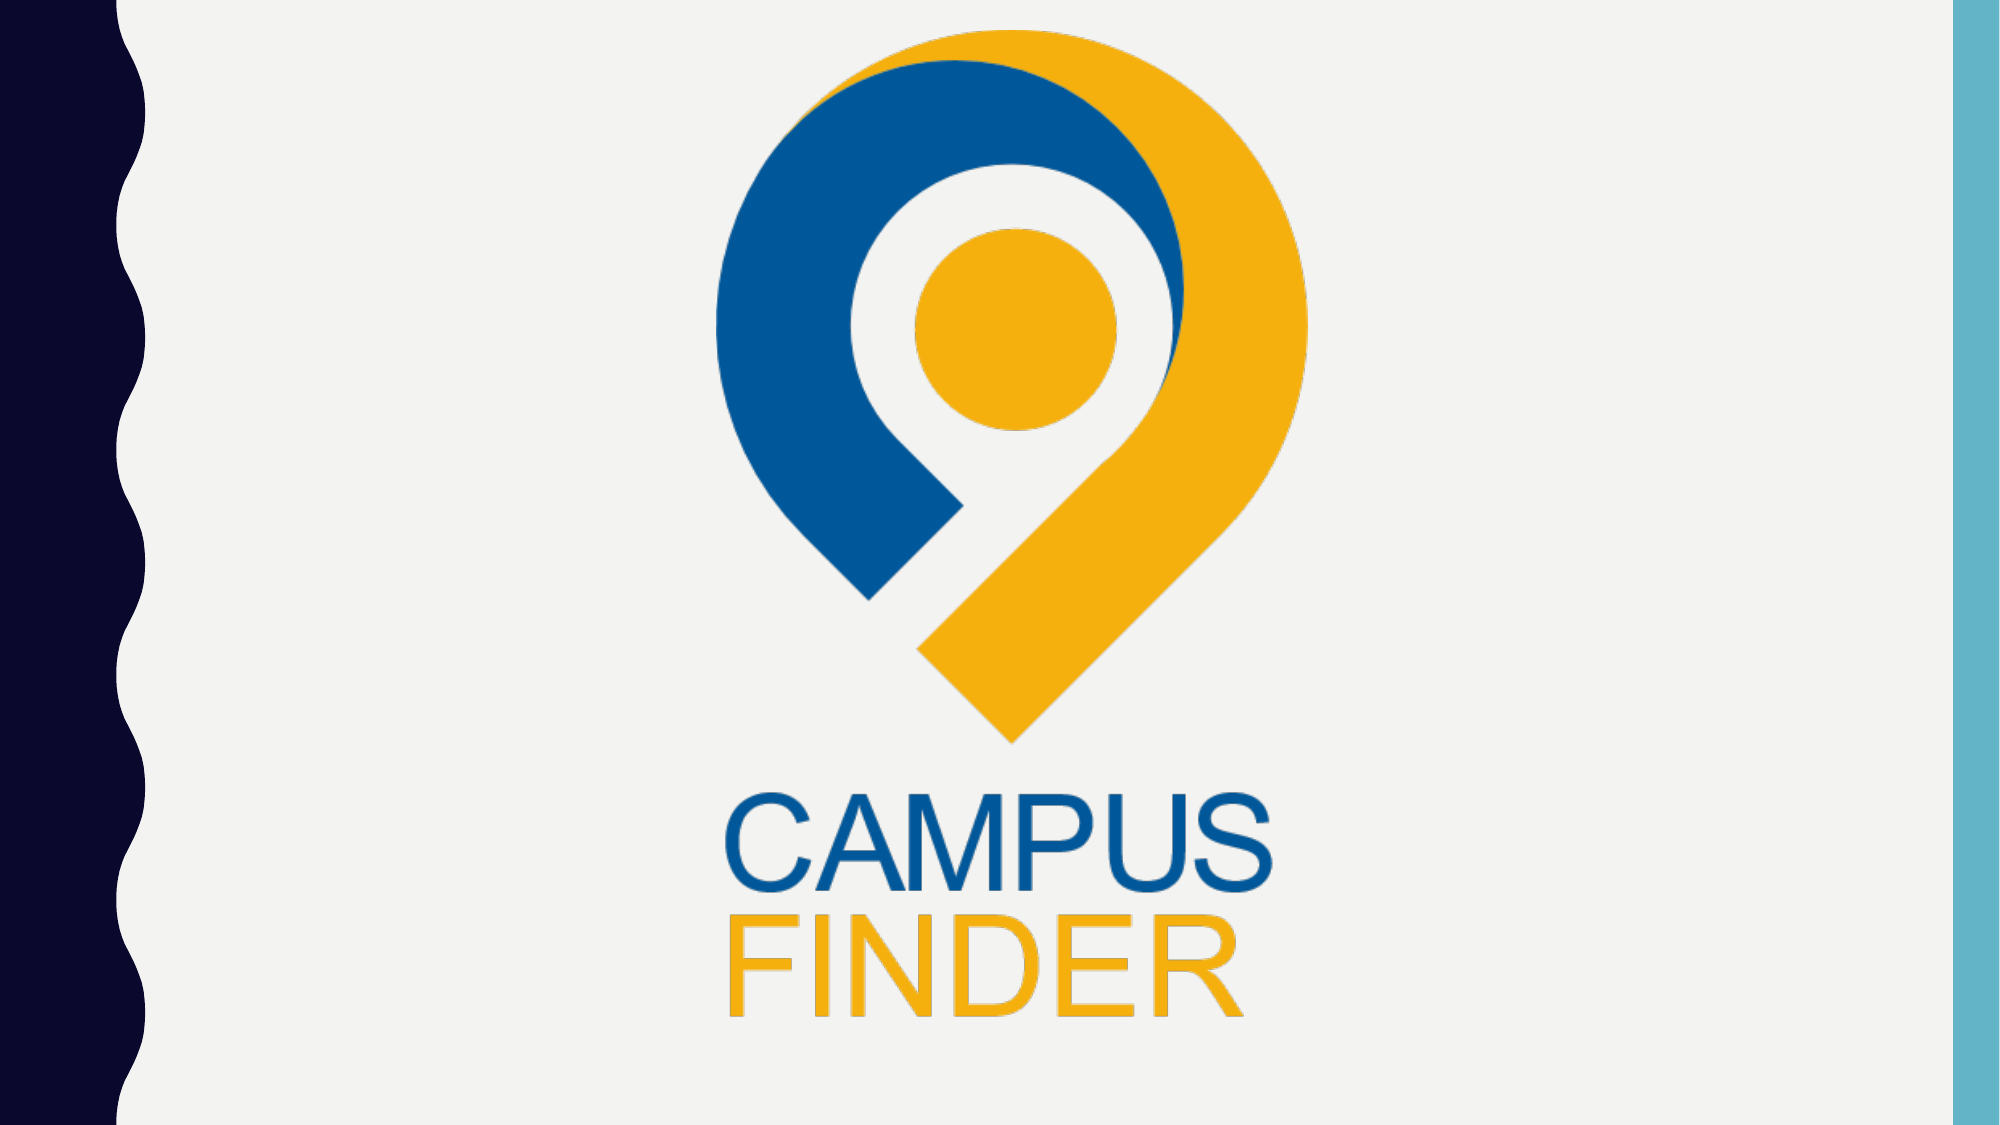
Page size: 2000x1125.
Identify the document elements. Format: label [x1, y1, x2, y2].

picture [716, 30, 1308, 1060]
